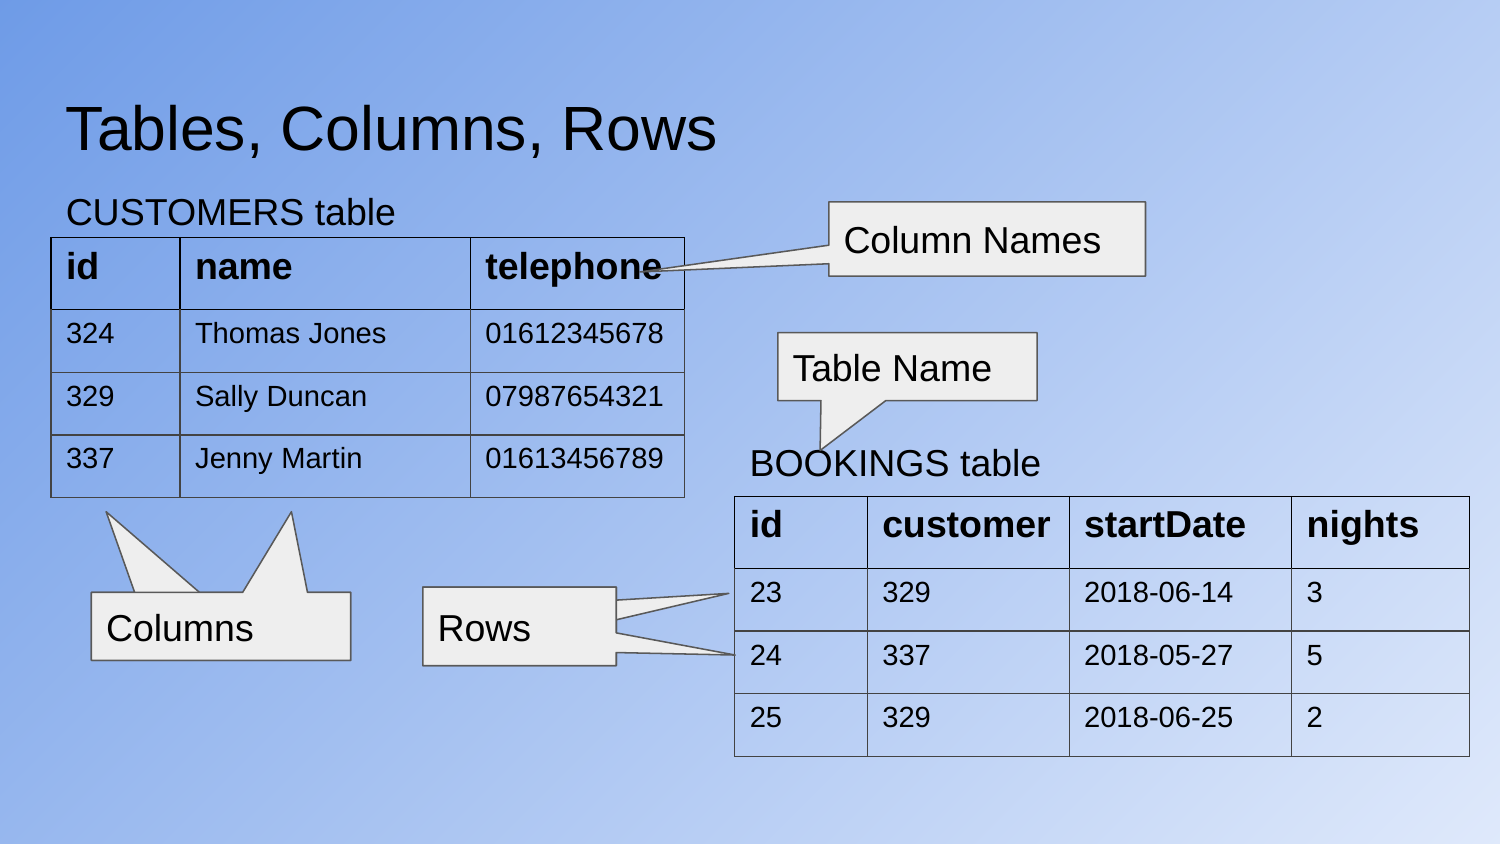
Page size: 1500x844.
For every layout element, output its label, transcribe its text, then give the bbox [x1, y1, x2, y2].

table_header customer [868, 497, 1069, 568]
table_cell 23 [735, 569, 867, 630]
text_box CUSTOMERS table [51, 172, 457, 232]
table_cell 2 [1292, 694, 1469, 756]
text_box Column Names [639, 201, 1146, 277]
table_cell 329 [868, 569, 1069, 630]
table_cell 337 [52, 436, 179, 497]
table_header nights [1292, 497, 1469, 568]
text_box Rows [617, 593, 729, 620]
table_header startDate [1070, 497, 1291, 568]
table_cell 01612345678 [471, 310, 684, 372]
text_box Tables, Columns, Rows [51, 72, 1449, 167]
table_cell 329 [52, 373, 179, 434]
table_cell 324 [52, 310, 179, 372]
text_box Columns [91, 511, 351, 661]
table_cell Sally Duncan [181, 373, 470, 434]
table_header id [735, 497, 867, 568]
table_cell Thomas Jones [181, 310, 470, 372]
table_cell 25 [735, 694, 867, 756]
table_cell 01613456789 [471, 436, 684, 497]
text_box Rows [422, 587, 736, 666]
table_cell 24 [735, 632, 867, 693]
table_cell 2018-05-27 [1070, 632, 1291, 693]
table_header id [52, 238, 179, 309]
table_cell 5 [1292, 632, 1469, 693]
table_cell 337 [868, 632, 1069, 693]
table_cell 2018-06-14 [1070, 569, 1291, 630]
table_cell 3 [1292, 569, 1469, 630]
text_box Table Name [777, 332, 1038, 451]
text_box BOOKINGS table [734, 424, 1131, 484]
table_cell 07987654321 [471, 373, 684, 434]
text_box Columns [106, 511, 200, 592]
table_cell 329 [868, 694, 1069, 756]
table_header telephone [471, 238, 684, 309]
table_cell Jenny Martin [181, 436, 470, 497]
table_cell 2018-06-25 [1070, 694, 1291, 756]
table_header name [181, 238, 470, 309]
